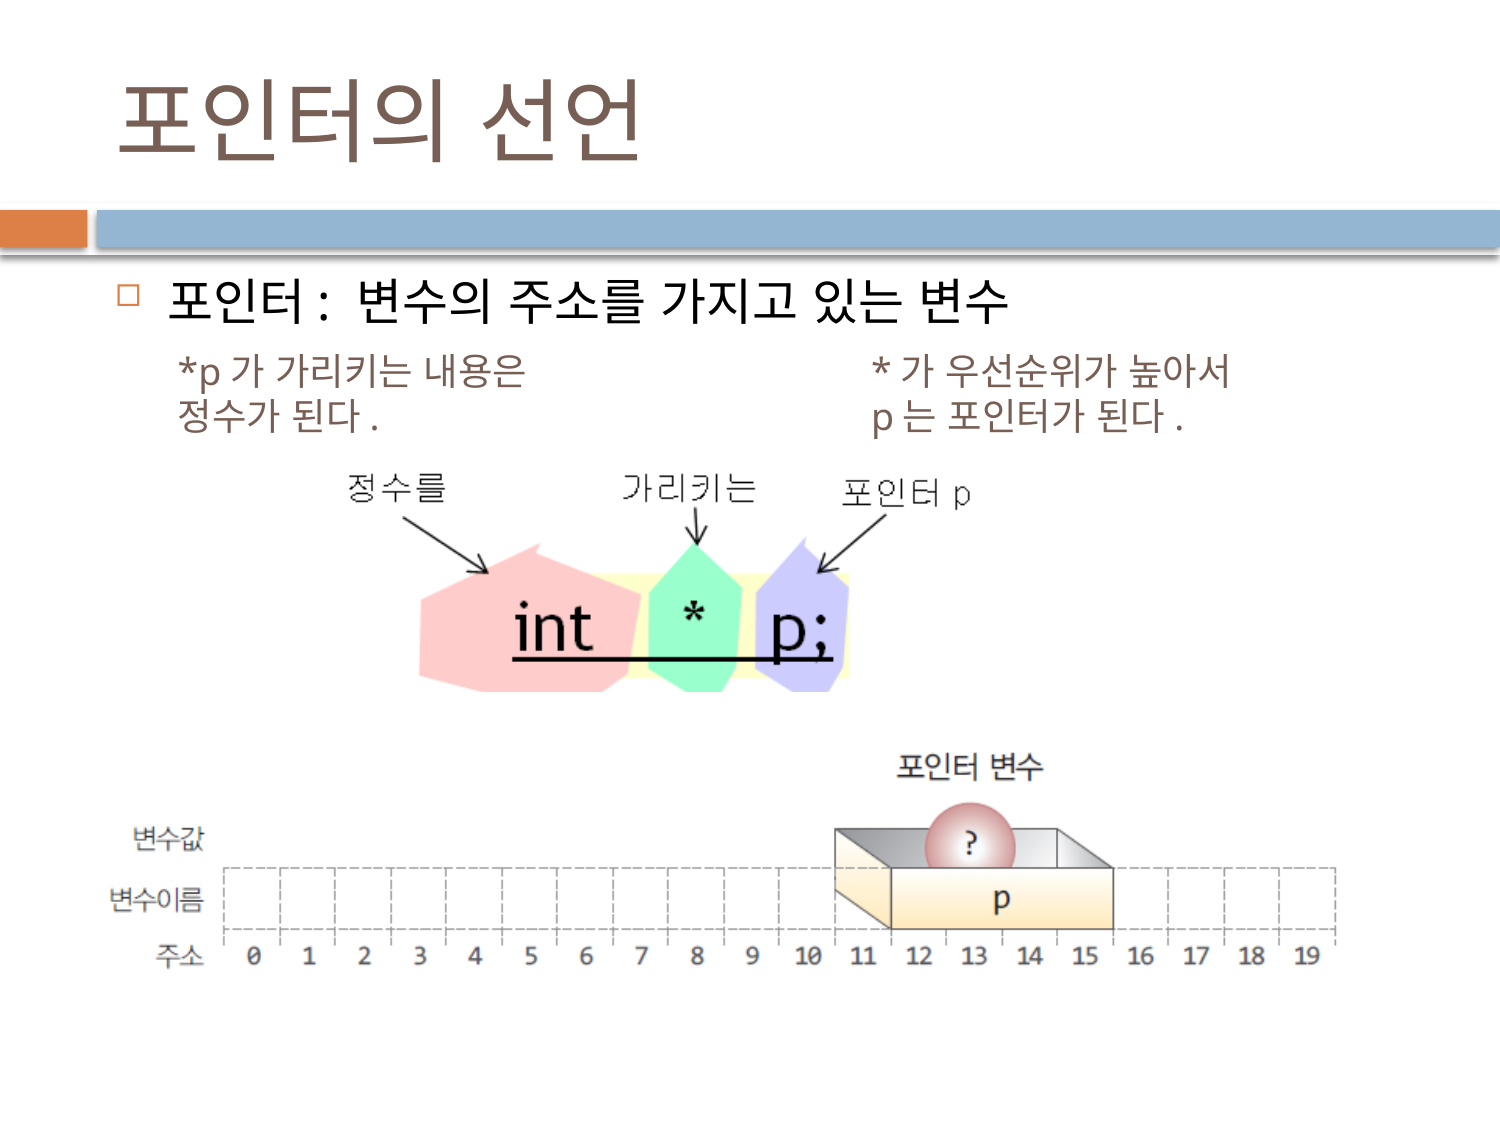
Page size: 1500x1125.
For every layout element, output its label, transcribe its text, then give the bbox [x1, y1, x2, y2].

text_box *가 우선순위가 높아서 p는 포인터가 된다. [856, 340, 1270, 446]
title 포인터의 선언 [100, 37, 1438, 200]
list 포인터: 변수의 주소를 가지고 있는 변수 [100, 262, 1438, 1000]
text_box *p가 가리키는 내용은 정수가 된다. [162, 340, 577, 446]
picture [52, 410, 1402, 997]
